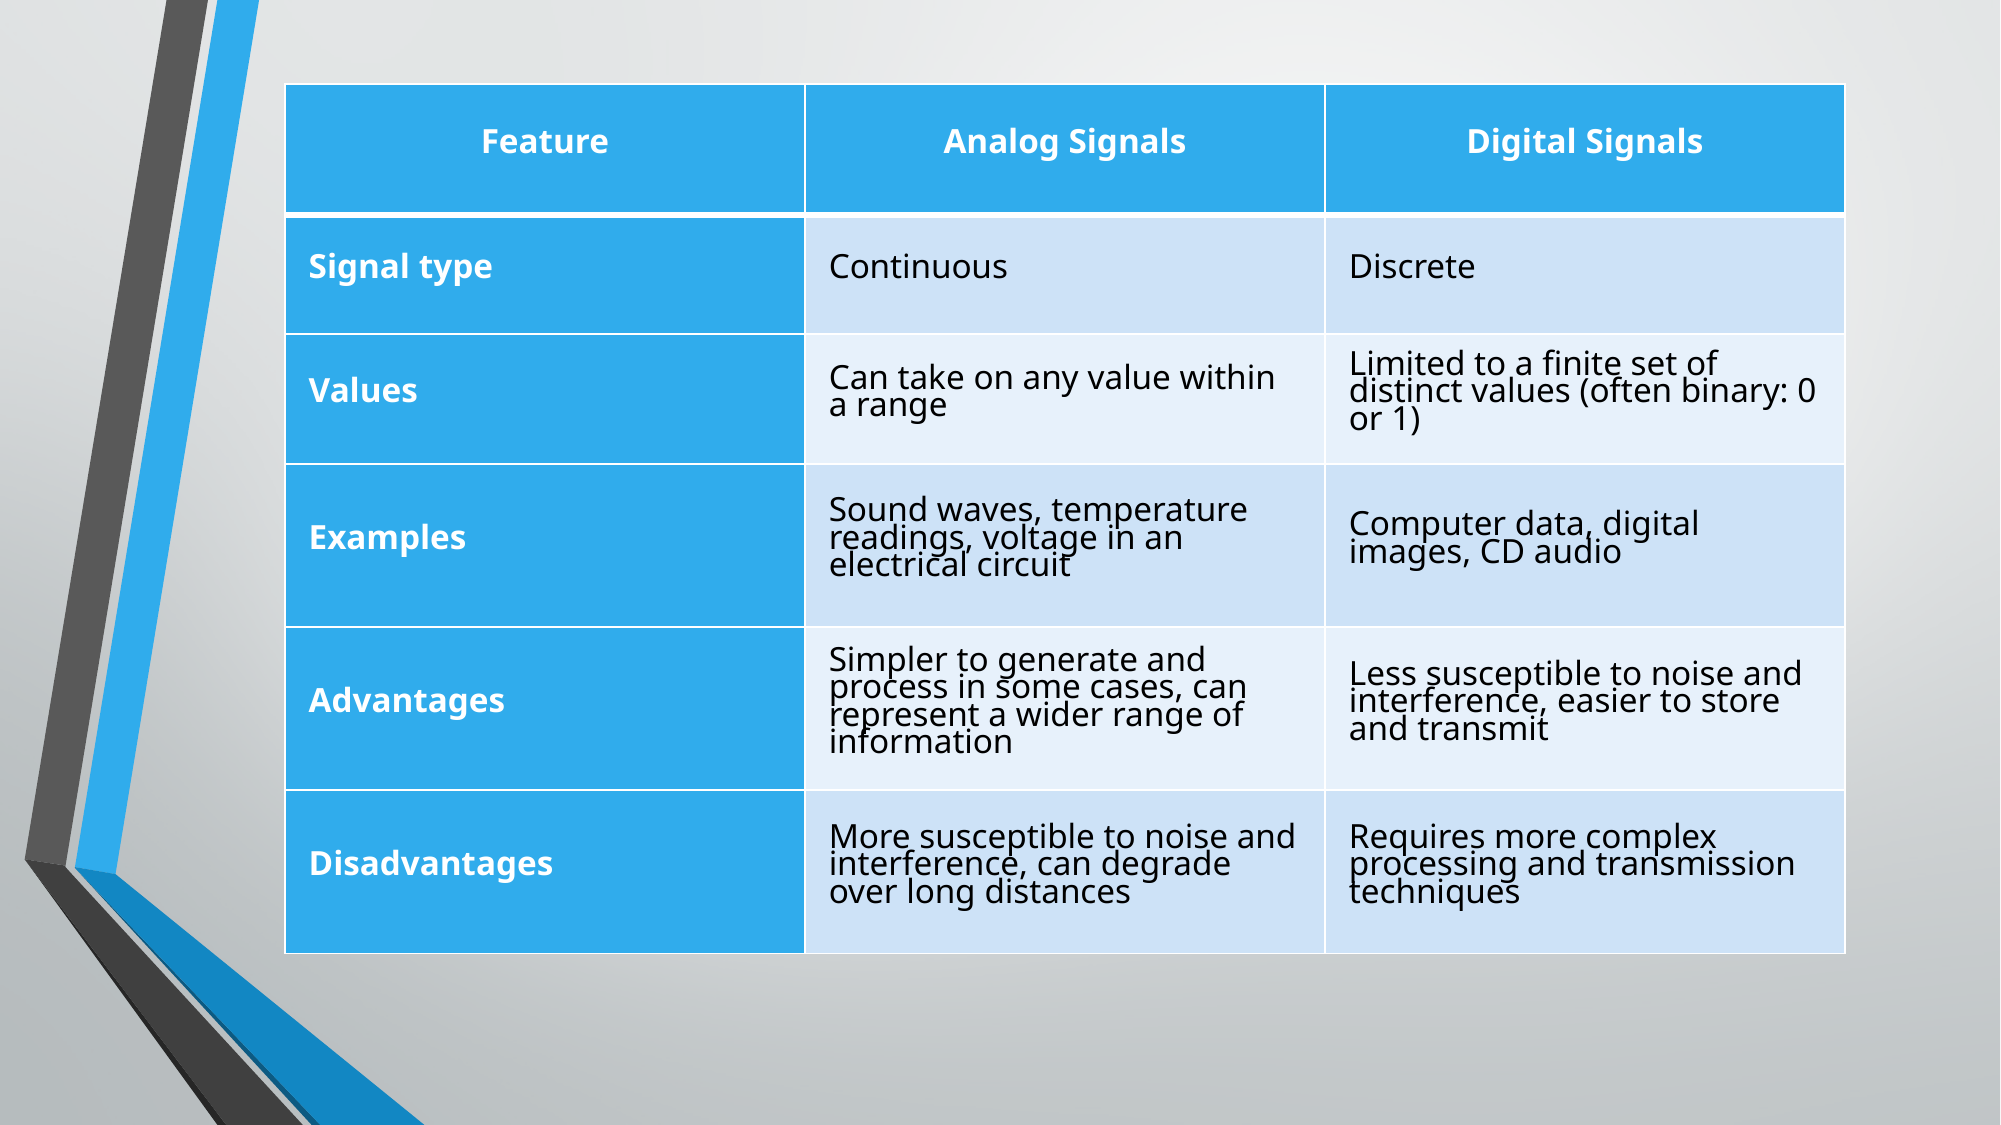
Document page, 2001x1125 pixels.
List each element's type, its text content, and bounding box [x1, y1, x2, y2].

table_cell Computer data, digital images, CD audio [1326, 465, 1844, 626]
table_cell Disadvantages [286, 791, 804, 953]
table_header Feature [286, 85, 804, 212]
table_cell Sound waves, temperature readings, voltage in an electrical circuit [806, 465, 1324, 626]
table_cell Examples [286, 465, 804, 626]
table_header Analog Signals [806, 85, 1324, 212]
table_header Digital Signals [1326, 85, 1844, 212]
table_cell Discrete [1326, 218, 1844, 333]
table_cell More susceptible to noise and interference, can degrade over long distances [806, 791, 1324, 953]
table_cell Values [286, 335, 804, 463]
table_cell Continuous [806, 218, 1324, 333]
table_cell Can take on any value within a range [806, 335, 1324, 463]
table_cell Less susceptible to noise and interference, easier to store and transmit [1326, 628, 1844, 789]
table_cell Requires more complex processing and transmission techniques [1326, 791, 1844, 953]
table_cell Advantages [286, 628, 804, 789]
table_cell Signal type [286, 218, 804, 333]
table_cell Limited to a finite set of distinct values (often binary: 0 or 1) [1326, 335, 1844, 463]
table_cell Simpler to generate and process in some cases, can represent a wider range of information [806, 628, 1324, 789]
